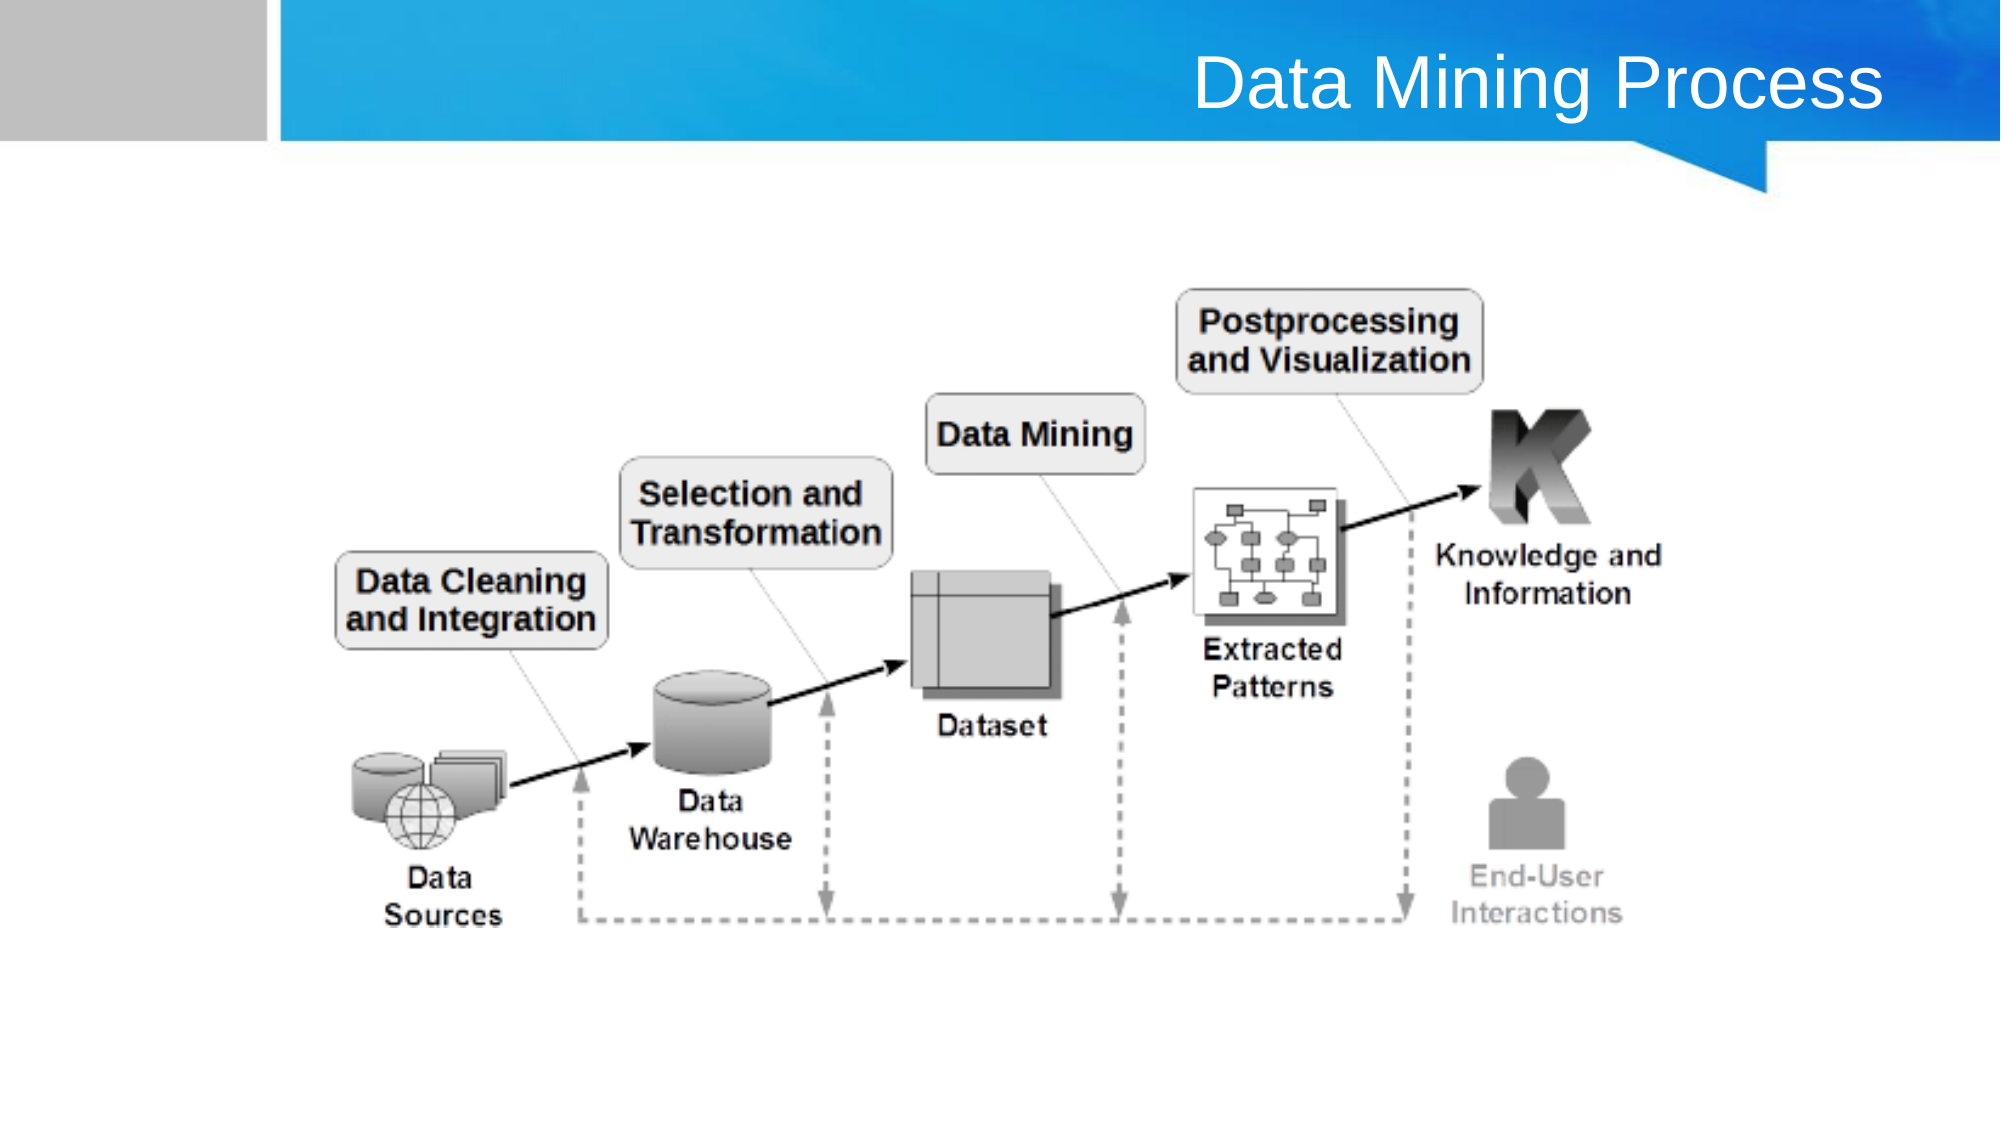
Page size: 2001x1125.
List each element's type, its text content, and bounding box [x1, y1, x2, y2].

picture [0, 0, 2000, 1125]
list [328, 284, 1672, 929]
title Data Mining Process [99, 31, 1900, 127]
